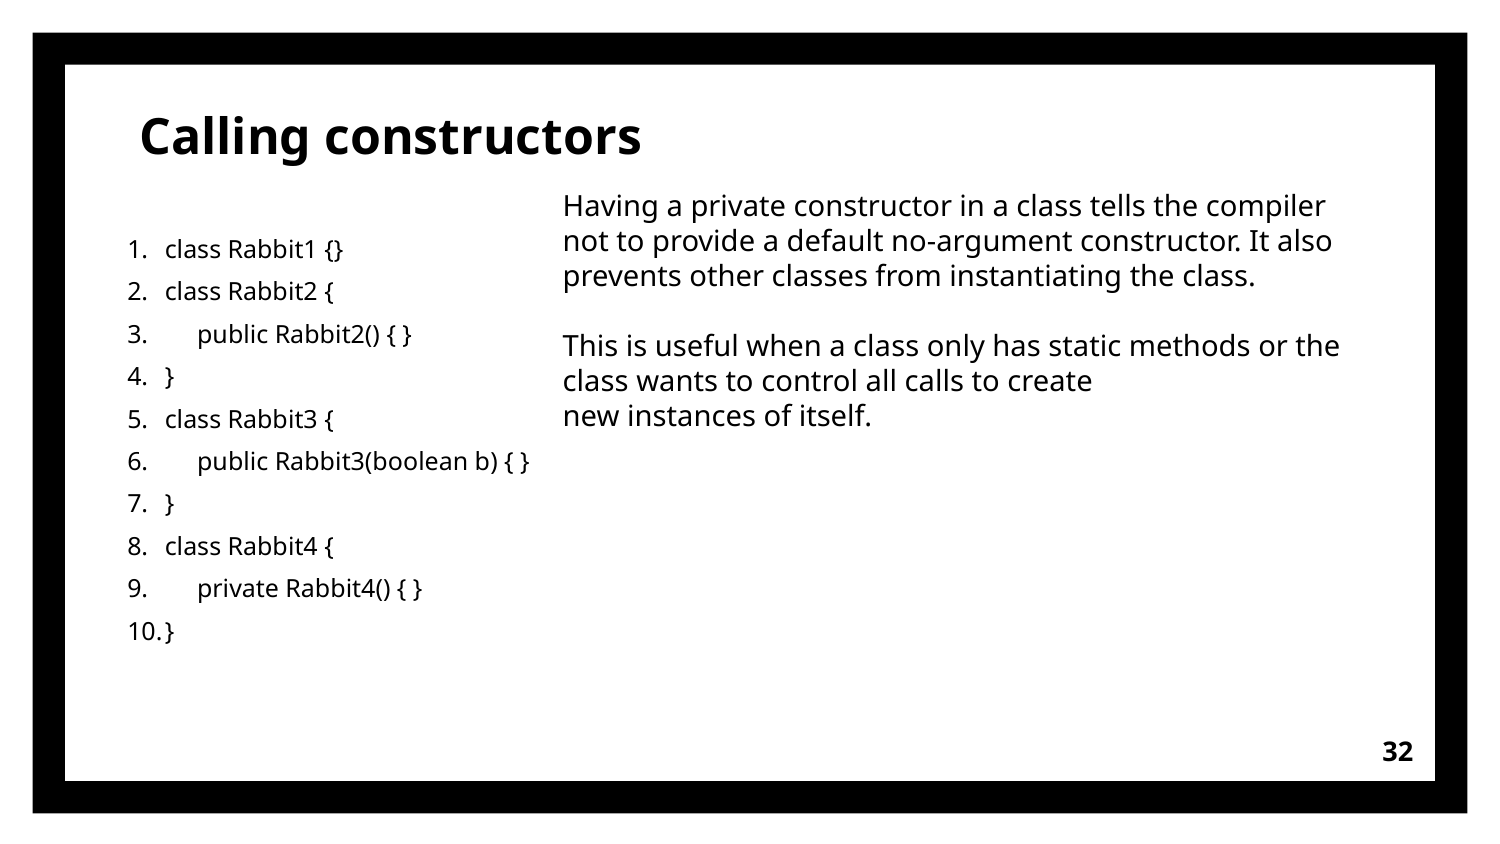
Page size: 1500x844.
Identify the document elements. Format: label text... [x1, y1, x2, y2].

list class Rabbit1 {} class Rabbit2 { public Rabbit2() { } } class Rabbit3 { public Rabbit3(boolean b) { } } class Rabbit4 { private Rabbit4() { } } [87, 128, 1276, 470]
text_box Having a private constructor in a class tells the compiler not to provide a default no-argument constructor. It also prevents other classes from instantiating the class. This is useful when a class only has static methods or the class wants to control all calls to create new instances of itself. [547, 179, 1368, 440]
slide_number 32 [1338, 720, 1429, 786]
title Calling constructors [124, 31, 1321, 180]
